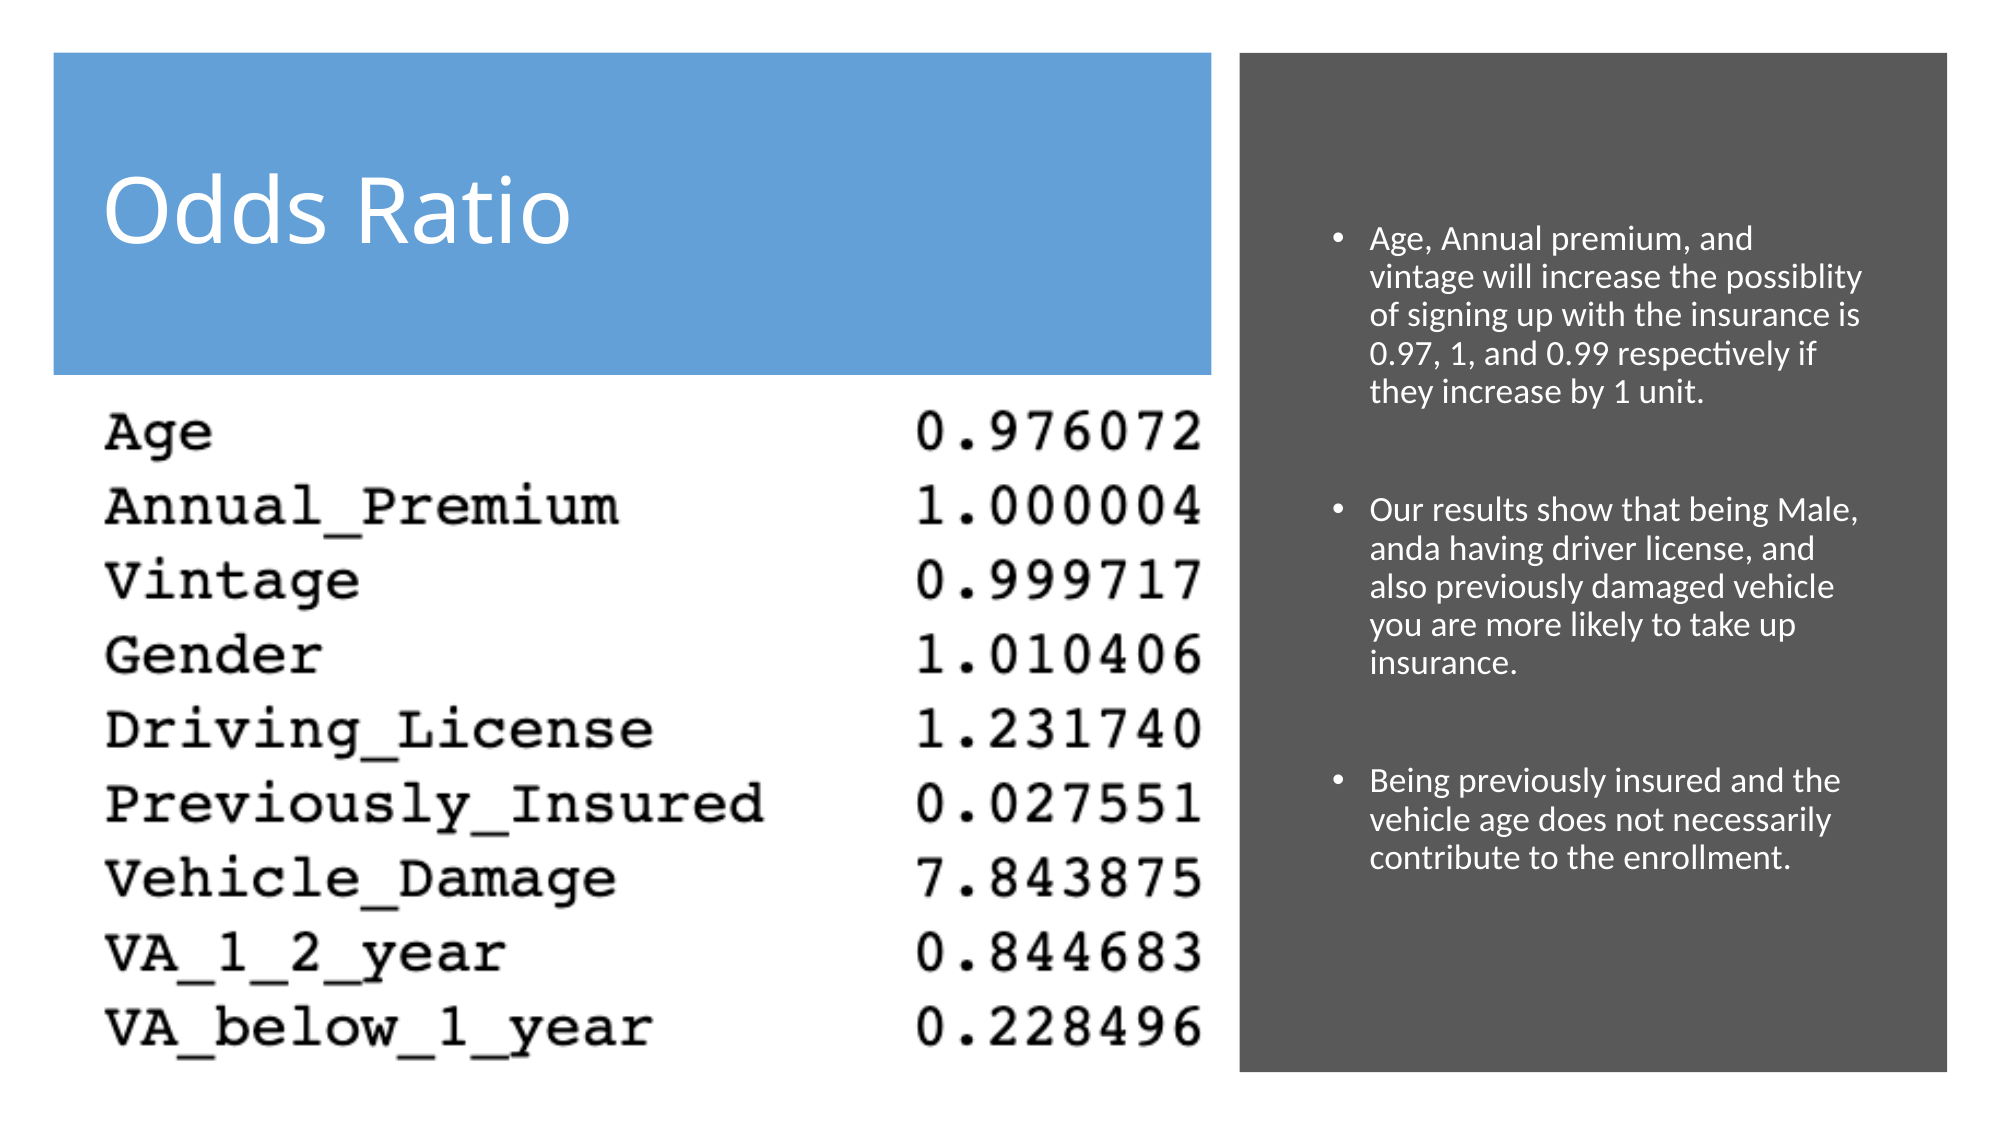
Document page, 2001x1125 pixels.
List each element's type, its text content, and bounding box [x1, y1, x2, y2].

text_box [53, 52, 1212, 376]
list Age, Annual premium, and vintage will increase the possiblity of signing up with the insurance is 0.97, 1, and 0.99 respectively if they increase by 1 unit. Our results show that being Male, anda having driver license, and also previously damaged vehicle you are more likely to take up insurance. Being previously insured and the vehicle age does not necessarily contribute to the enrollment. [1317, 150, 1879, 947]
text_box [1239, 52, 1948, 1073]
picture [53, 402, 1212, 1072]
title Odds Ratio [85, 80, 1168, 348]
